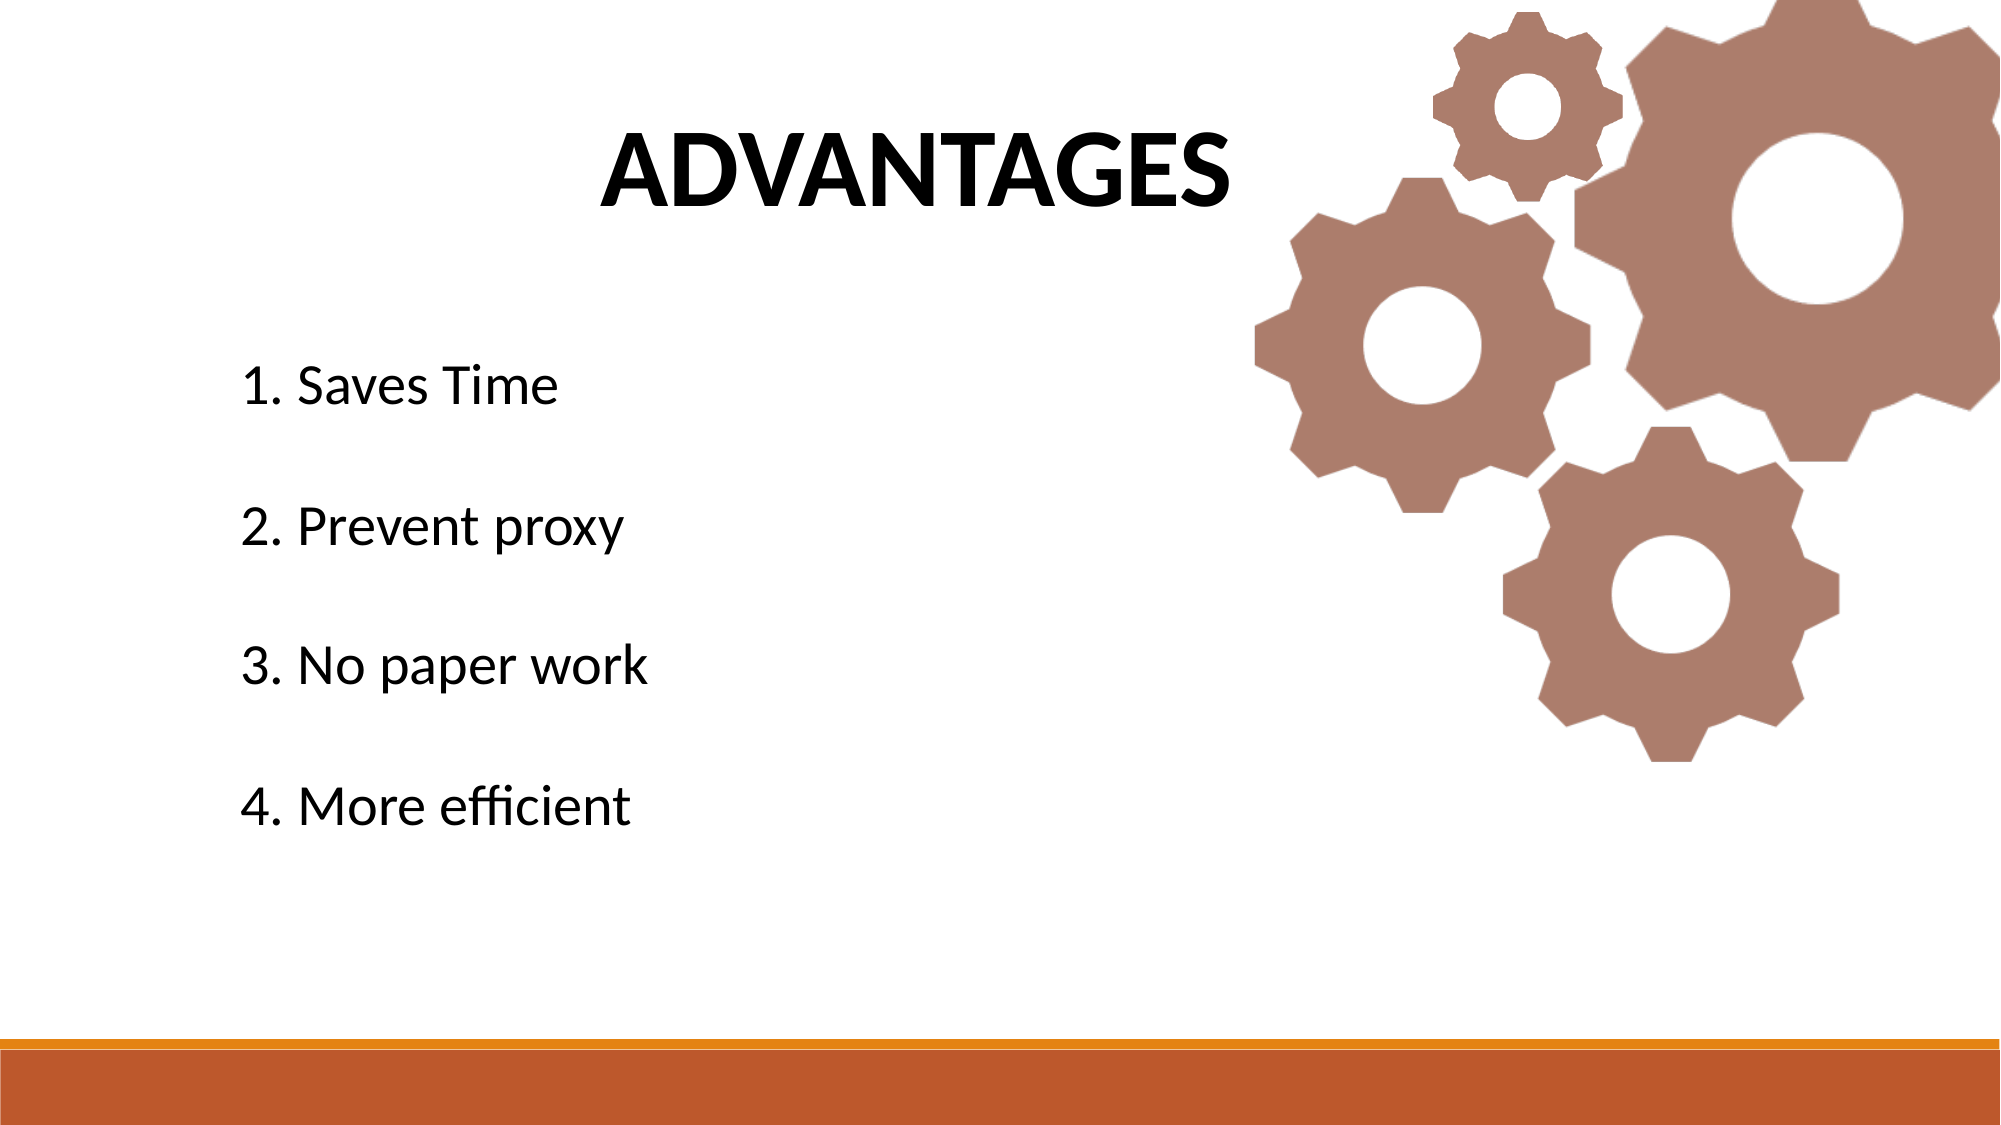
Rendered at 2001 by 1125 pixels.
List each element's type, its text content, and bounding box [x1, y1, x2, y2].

picture [1186, 0, 2000, 831]
text_box ADVANTAGES [585, 86, 1249, 237]
text_box 1. Saves Time 2. Prevent proxy 3. No paper work 4. More efficient [225, 339, 1093, 889]
